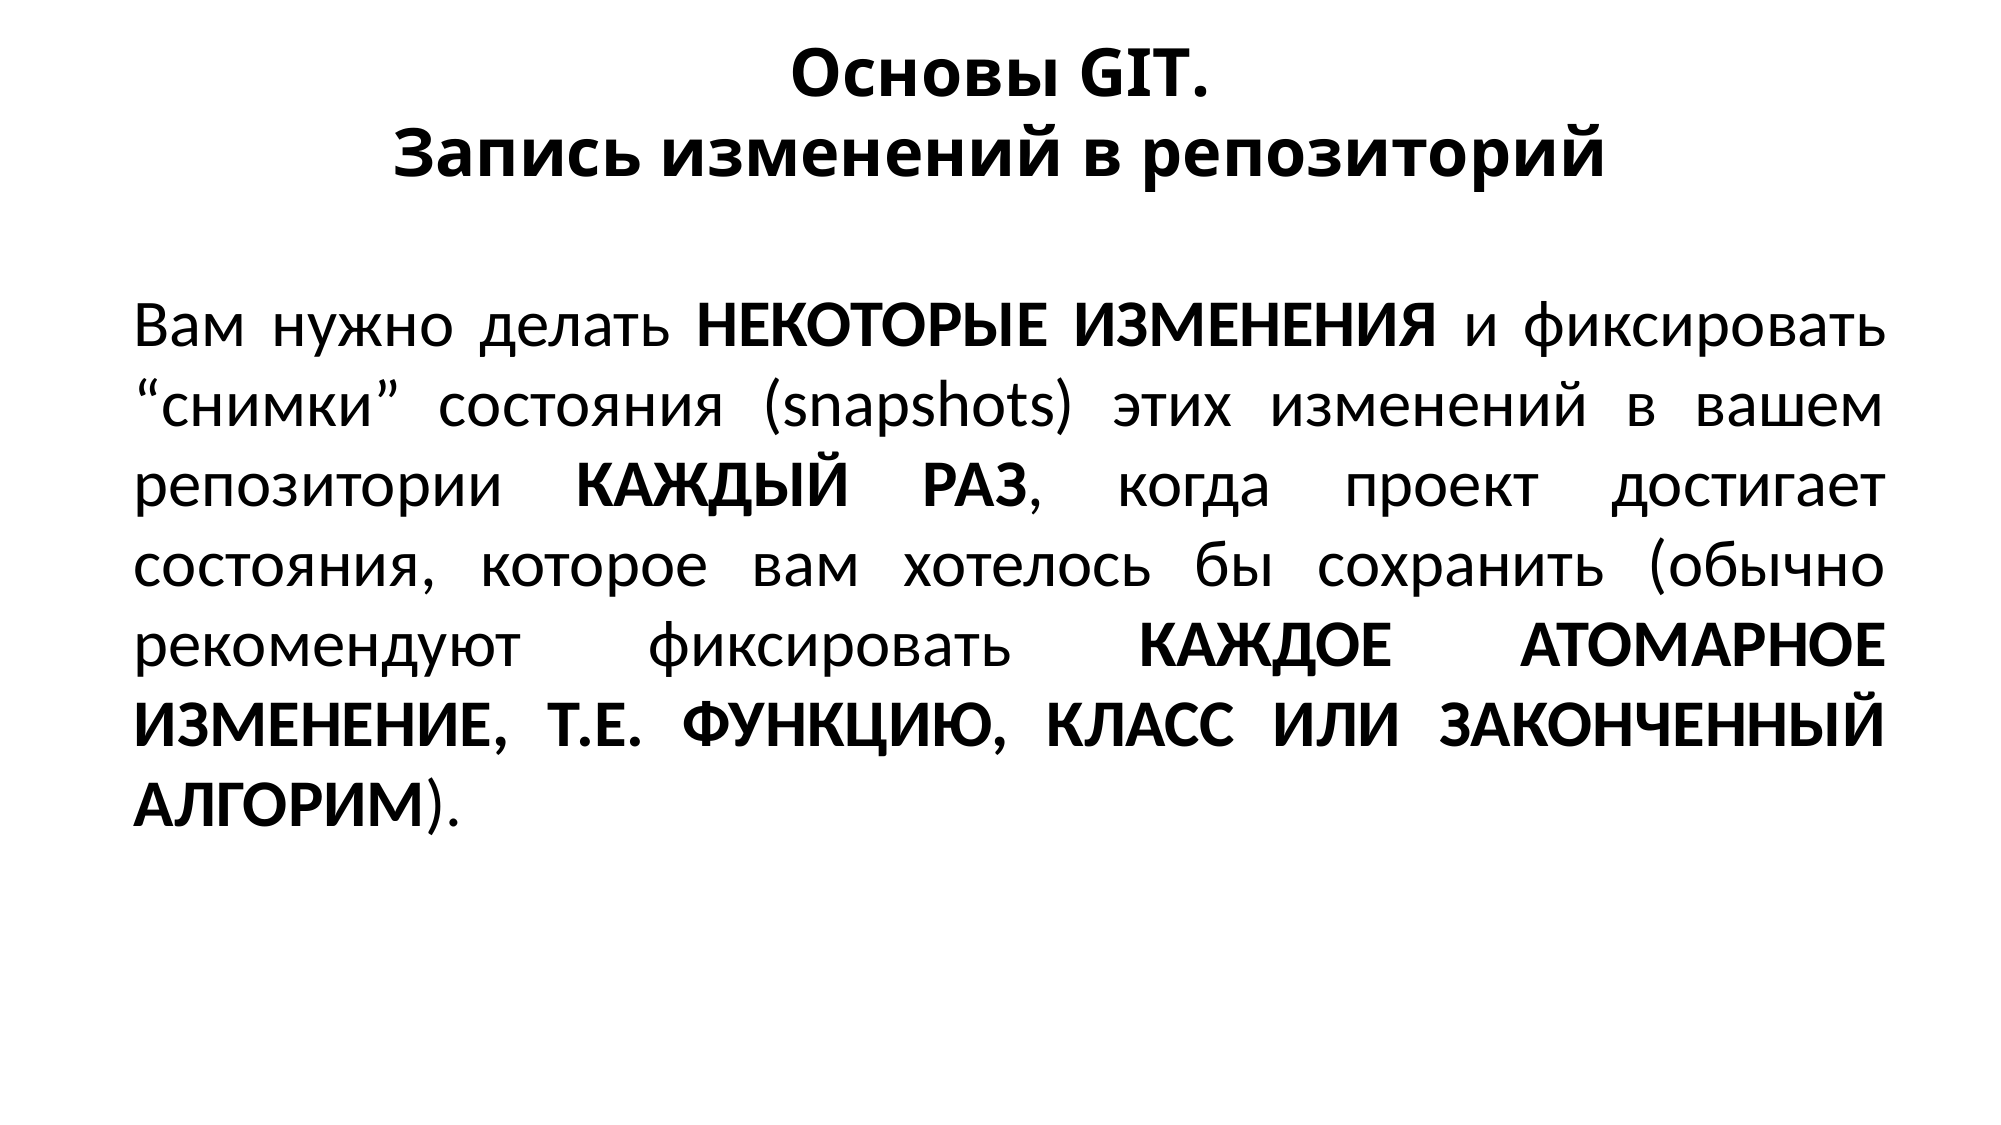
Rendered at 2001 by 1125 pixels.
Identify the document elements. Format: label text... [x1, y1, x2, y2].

text_box Основы GIT. Запись изменений в репозиторий [0, 22, 2000, 197]
text_box Вам нужно делать НЕКОТОРЫЕ ИЗМЕНЕНИЯ и фиксировать “снимки” состояния (snapshots) этих изменений в вашем репозитории КАЖДЫЙ РАЗ, когда проект достигает состояния, которое вам хотелось бы сохранить (обычно рекомендуют фиксировать КАЖДОЕ АТОМАРНОЕ ИЗМЕНЕНИЕ, Т.Е. ФУНКЦИЮ, КЛАСС ИЛИ ЗАКОНЧЕННЫЙ АЛГОРИМ). [118, 272, 1902, 847]
